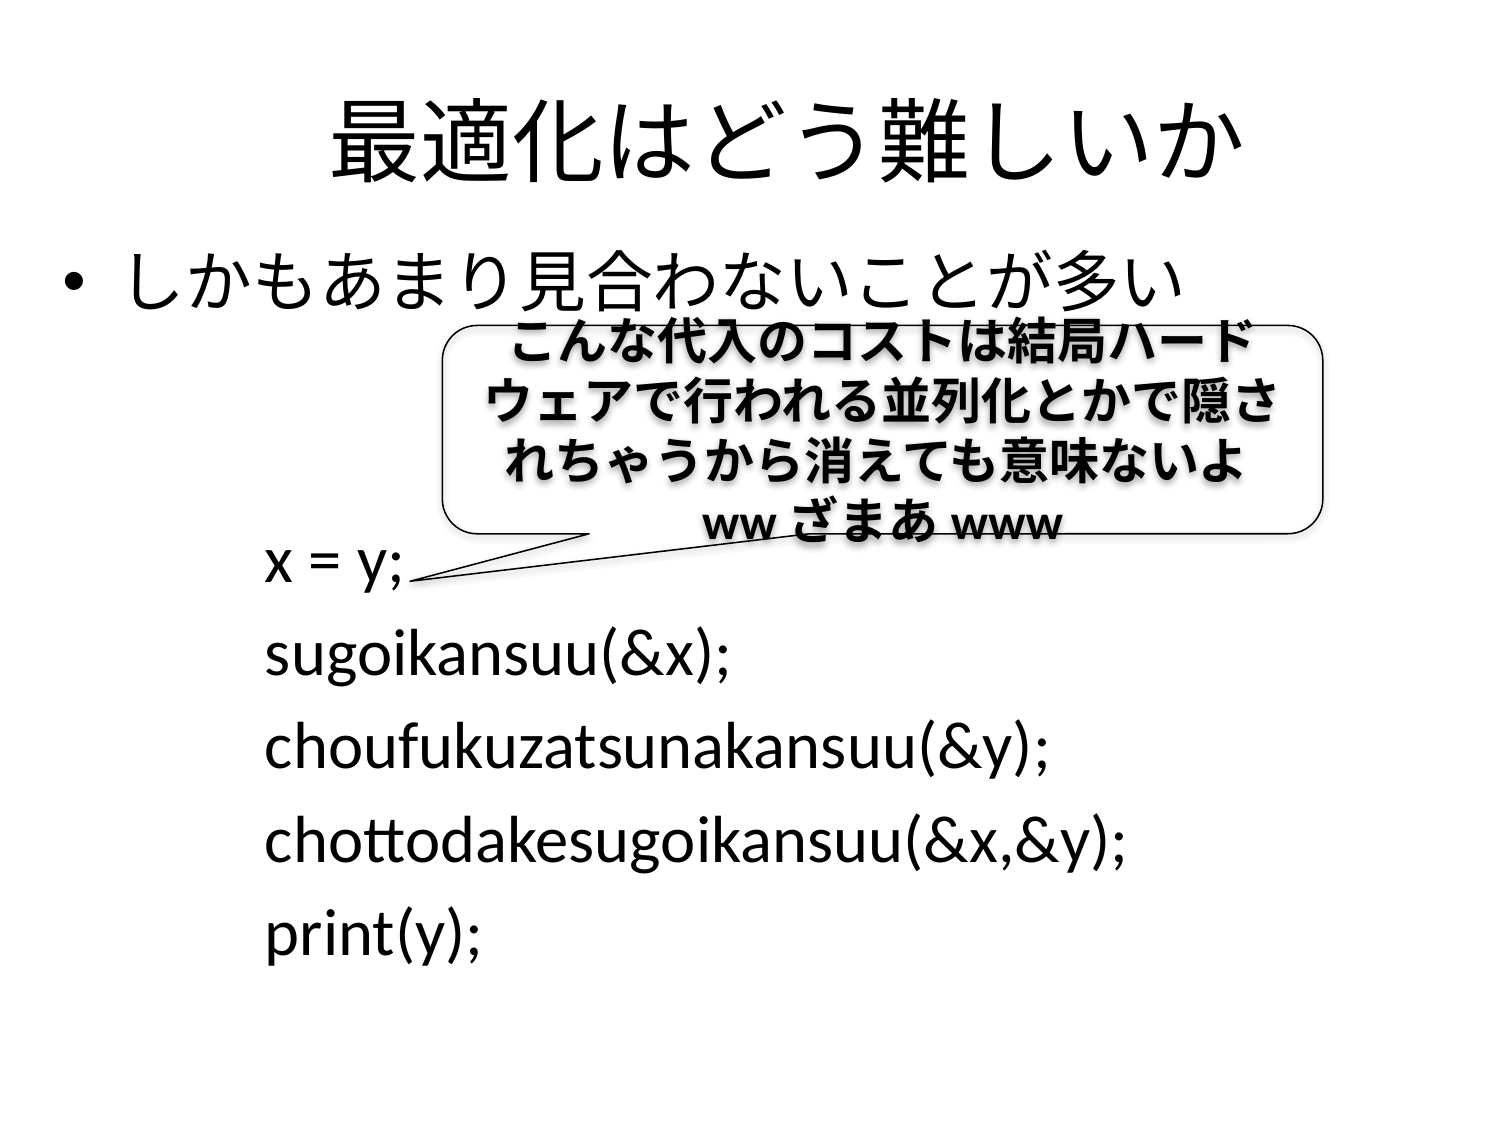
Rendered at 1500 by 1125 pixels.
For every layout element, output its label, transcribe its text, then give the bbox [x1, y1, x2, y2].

text_box x = y; sugoikansuu(&x); choufukuzatsunakansuu(&y); chottodakesugoikansuu(&x,&y); print(y); [249, 507, 1167, 982]
text_box こんな代入のコストは結局ハードウェアで行われる並列化とかで隠されちゃうから消えても意味ないよwwざまあwww [409, 324, 1324, 583]
title 最適化はどう難しいか [75, 45, 1500, 233]
text_box しかもあまり見合わないことが多い [47, 232, 1453, 352]
